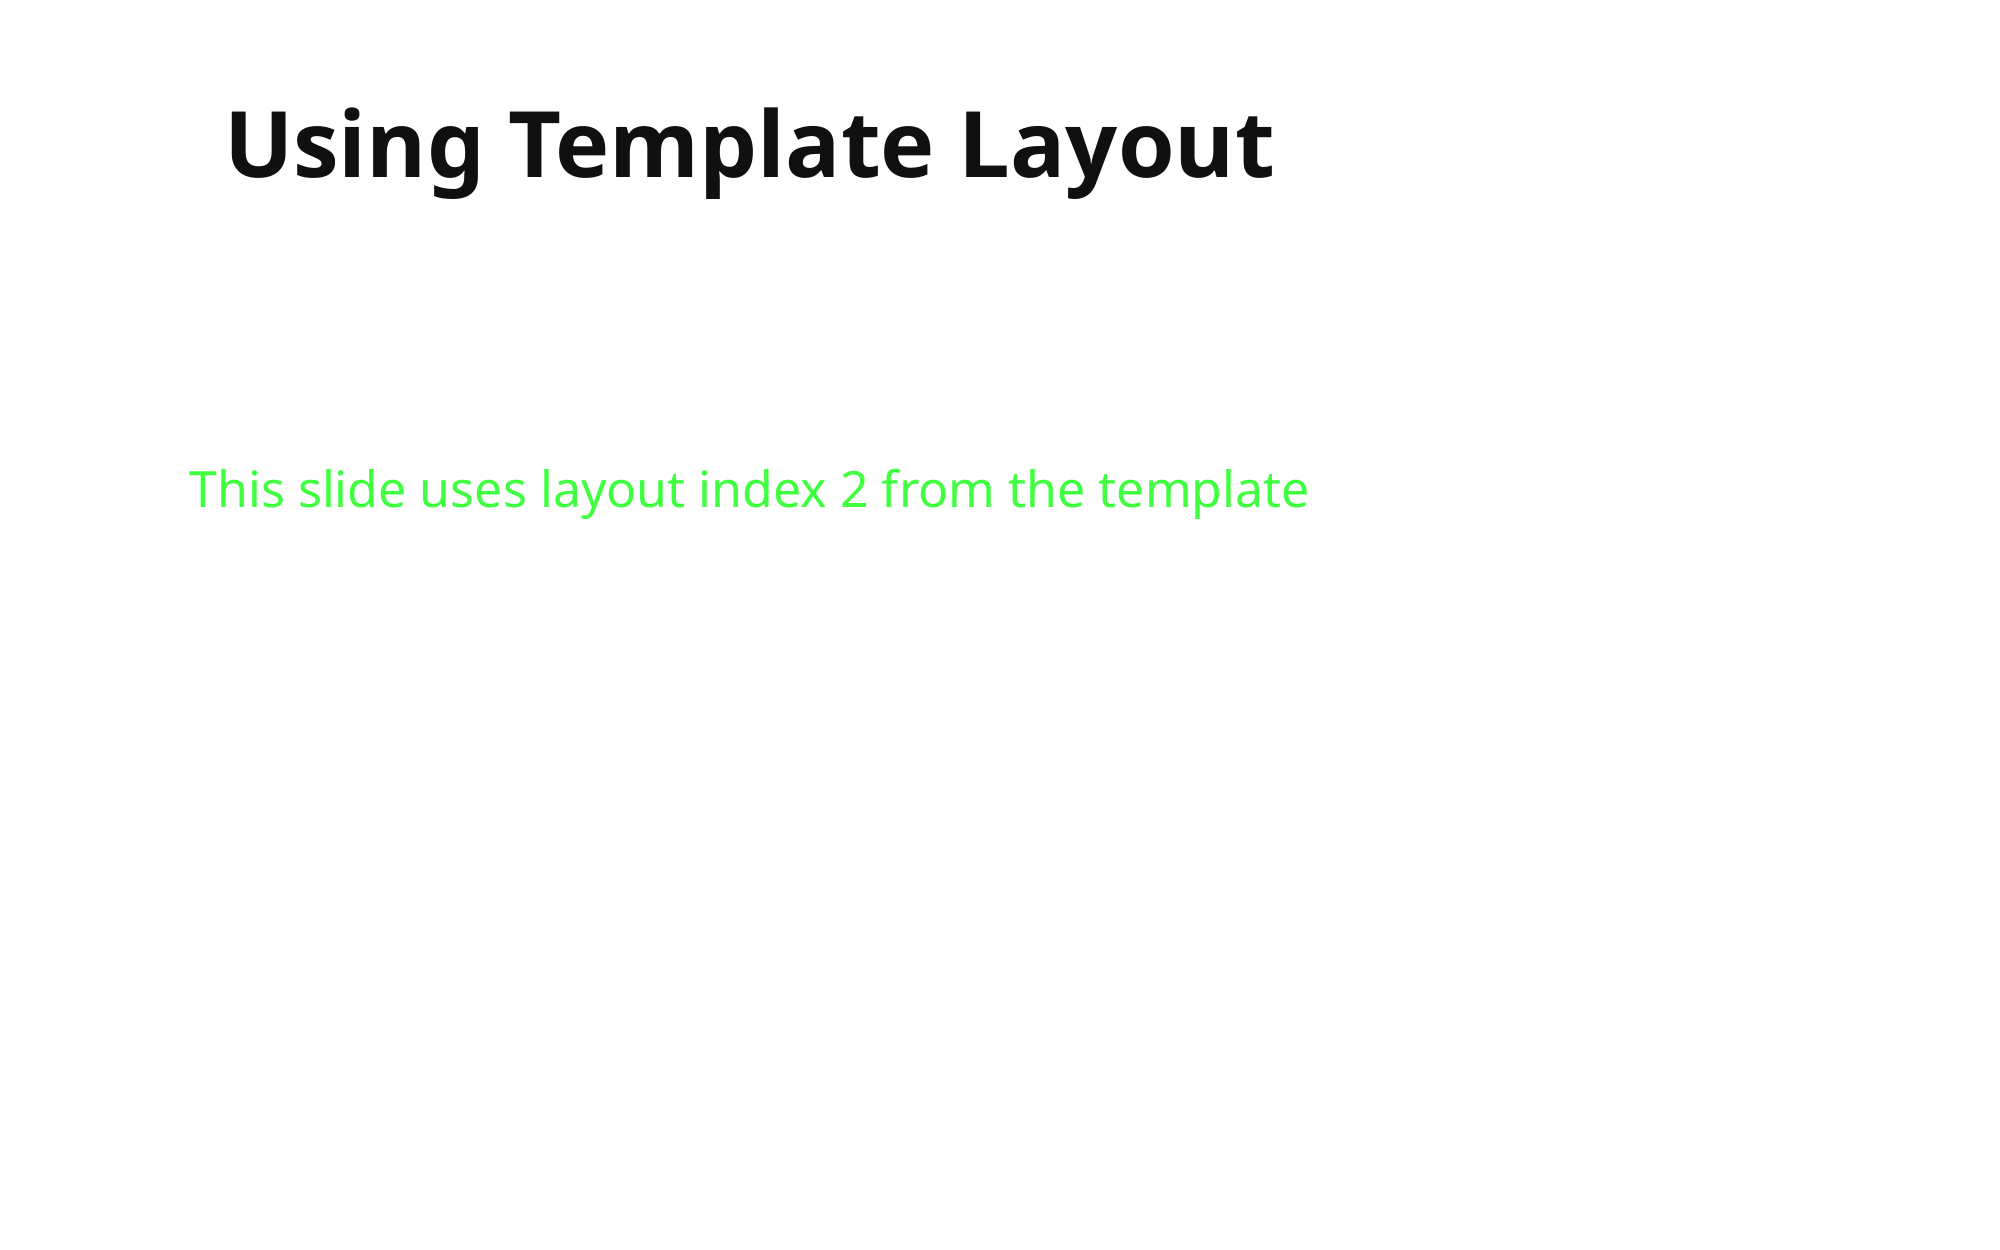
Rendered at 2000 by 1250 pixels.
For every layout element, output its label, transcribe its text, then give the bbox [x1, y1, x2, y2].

text_box This slide uses layout index 2 from the template [174, 449, 1326, 525]
text_box Using Template Layout [209, 78, 1291, 203]
